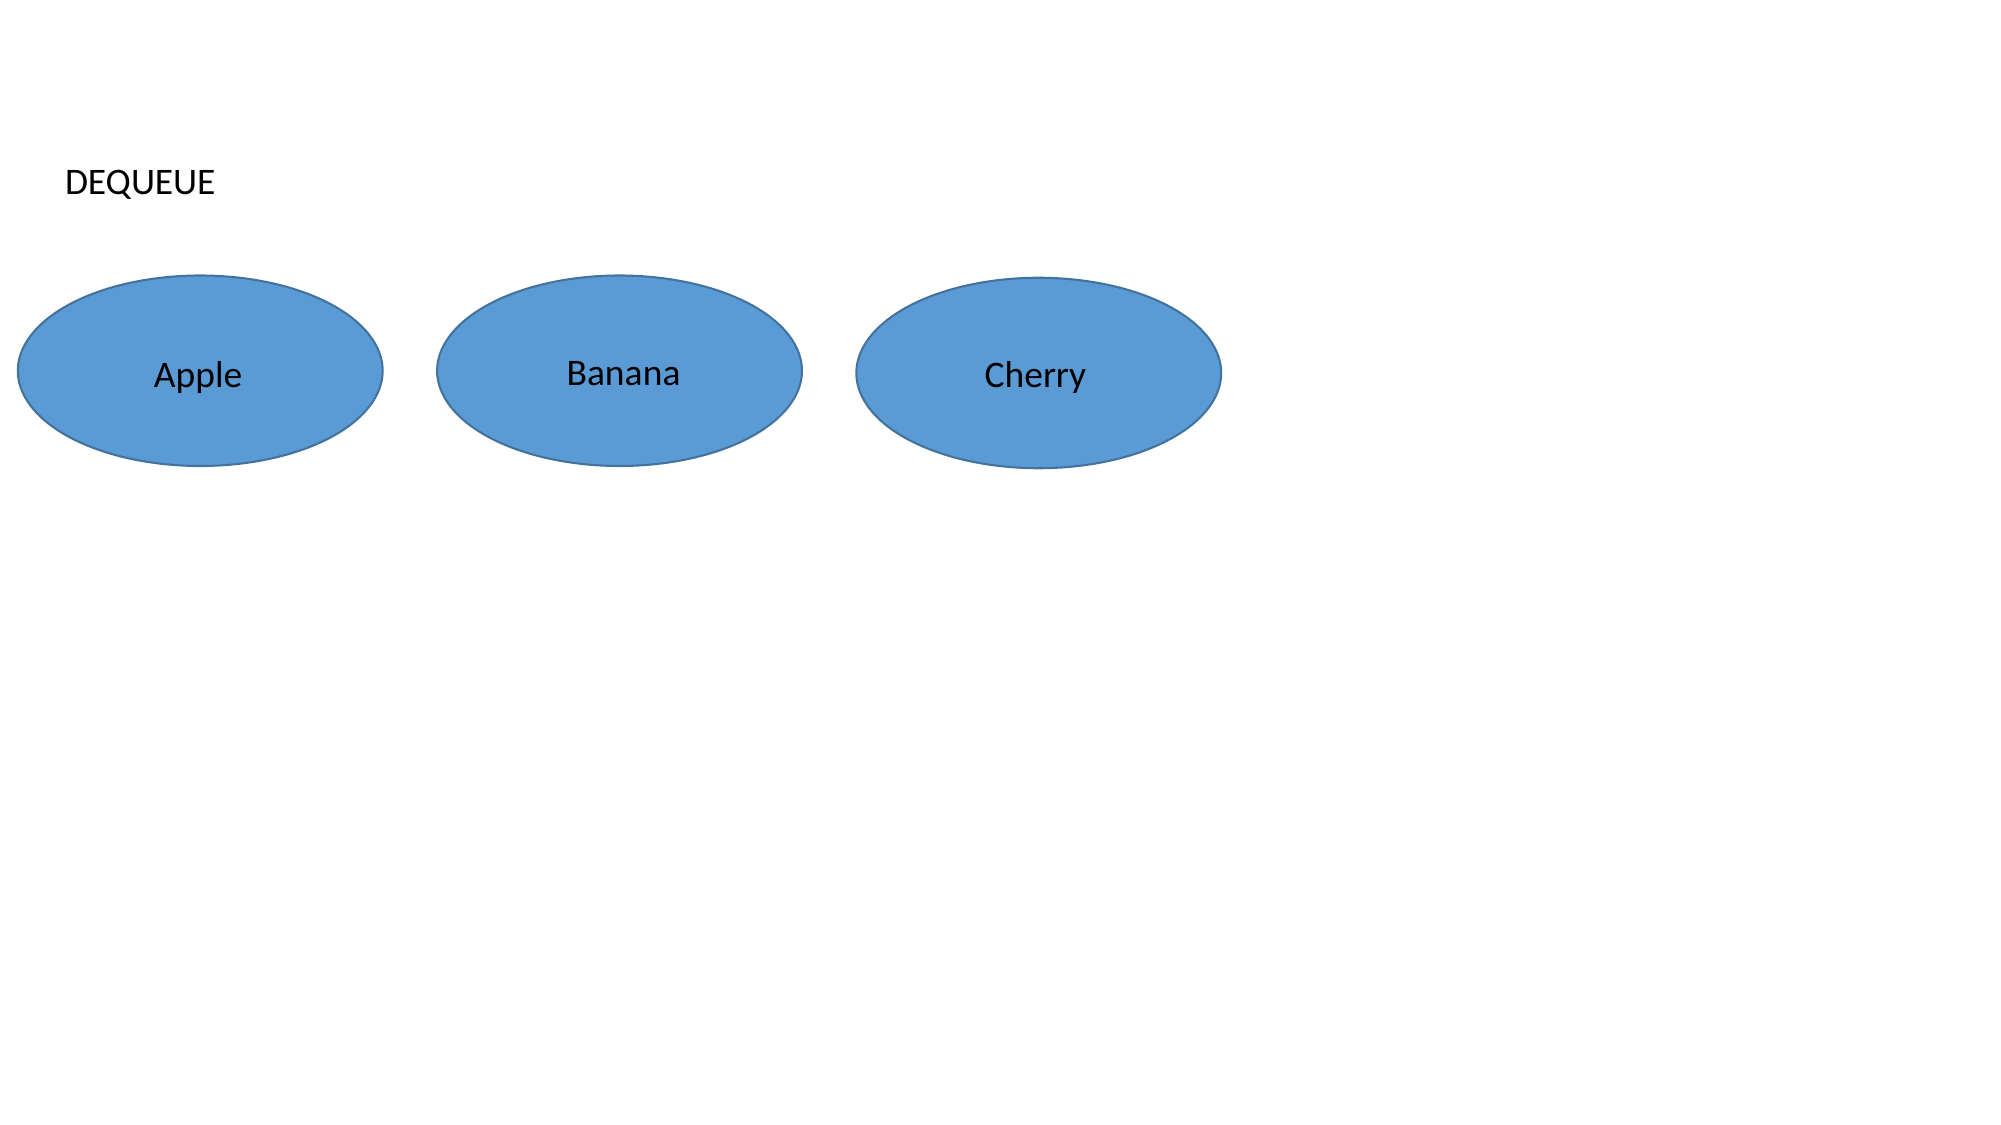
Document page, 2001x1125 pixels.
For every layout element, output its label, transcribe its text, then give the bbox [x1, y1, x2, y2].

text_box DEQUEUE [50, 149, 383, 210]
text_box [856, 277, 1222, 469]
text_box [17, 275, 383, 466]
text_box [437, 275, 802, 466]
